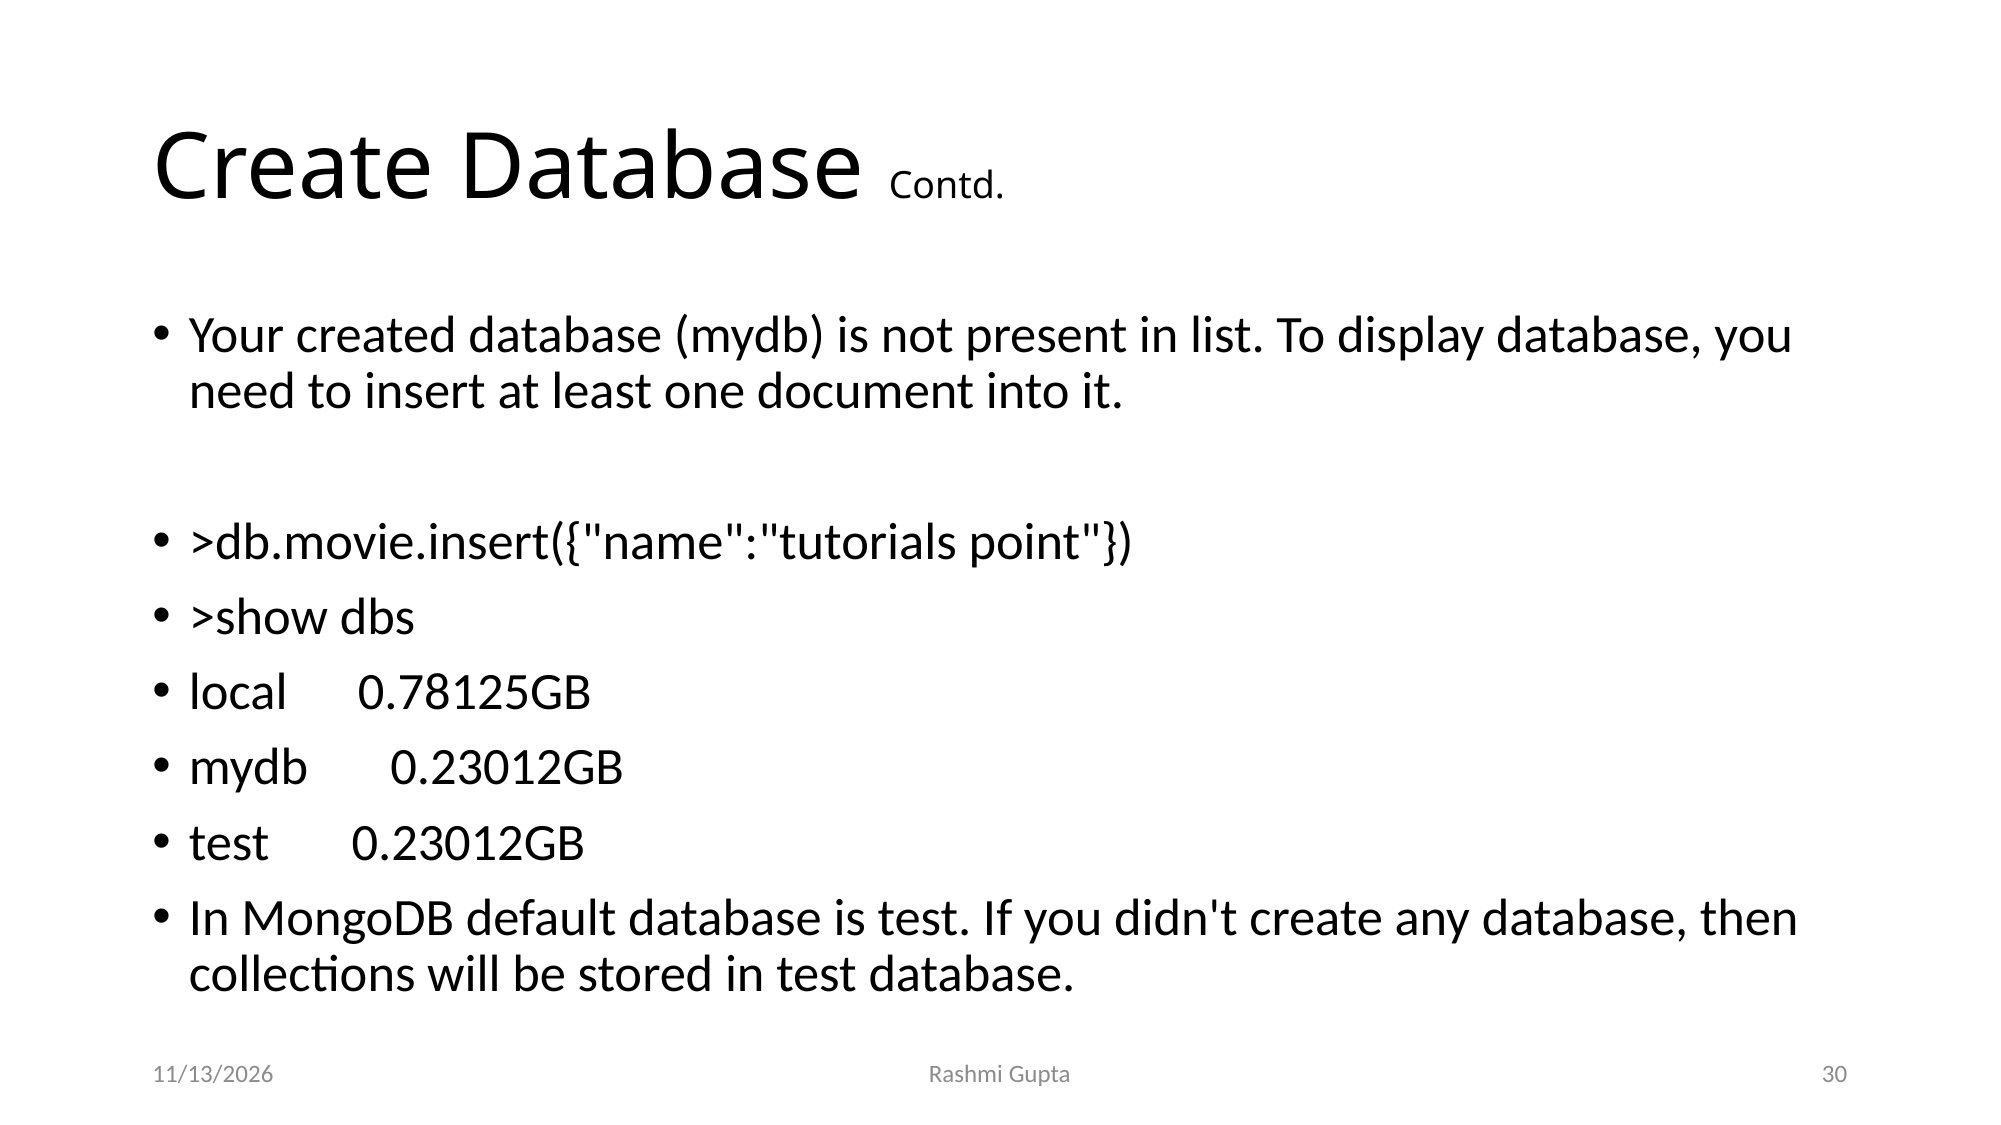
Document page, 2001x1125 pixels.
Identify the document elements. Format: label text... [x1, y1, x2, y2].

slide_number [137, 1042, 588, 1103]
title Create Database Contd. [137, 59, 1863, 278]
slide_number 30 [1412, 1042, 1863, 1103]
footer Rashmi Gupta [662, 1042, 1338, 1103]
list Your created database (mydb) is not present in list. To display database, you need to insert at least one document into it. >db.movie.insert({"name":"tutorials point"}) >show dbs local 0.78125GB mydb 0.23012GB test 0.23012GB In MongoDB default database is test. If you didn't create any database, then collections will be stored in test database. [137, 299, 1863, 1014]
